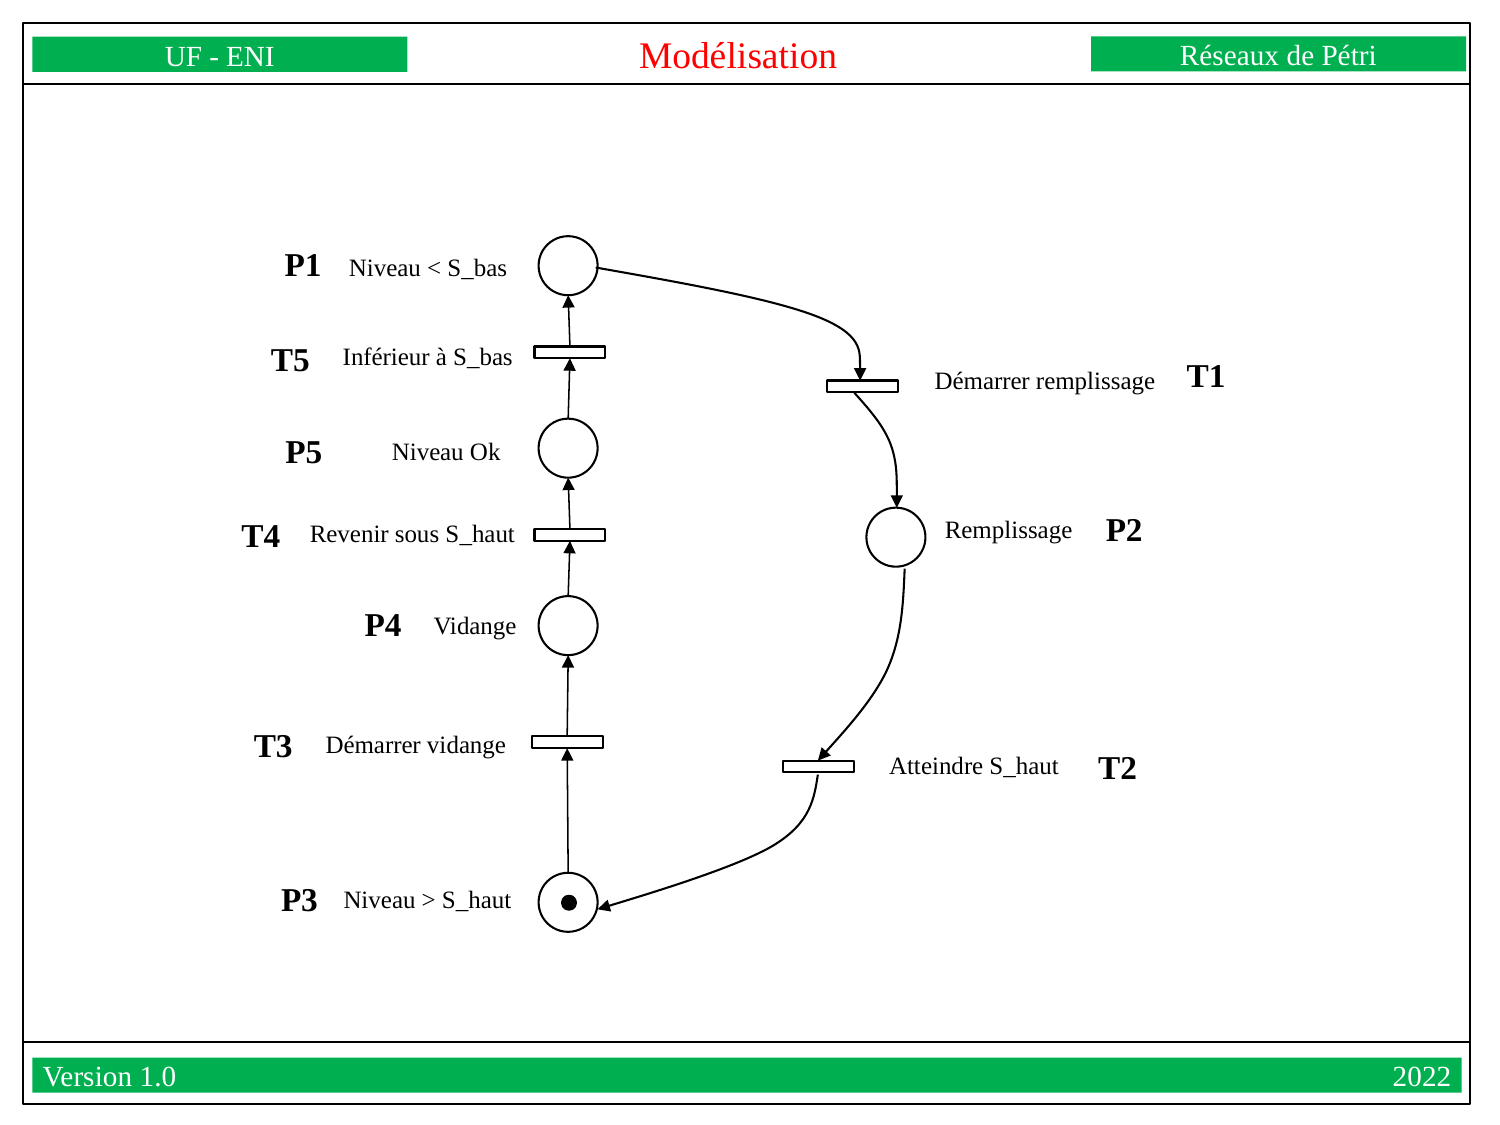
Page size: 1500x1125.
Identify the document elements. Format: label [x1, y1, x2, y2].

text_box [23, 23, 1471, 1105]
text_box [567, 540, 571, 597]
text_box [567, 295, 571, 347]
text_box [567, 477, 571, 530]
text_box [567, 358, 571, 419]
